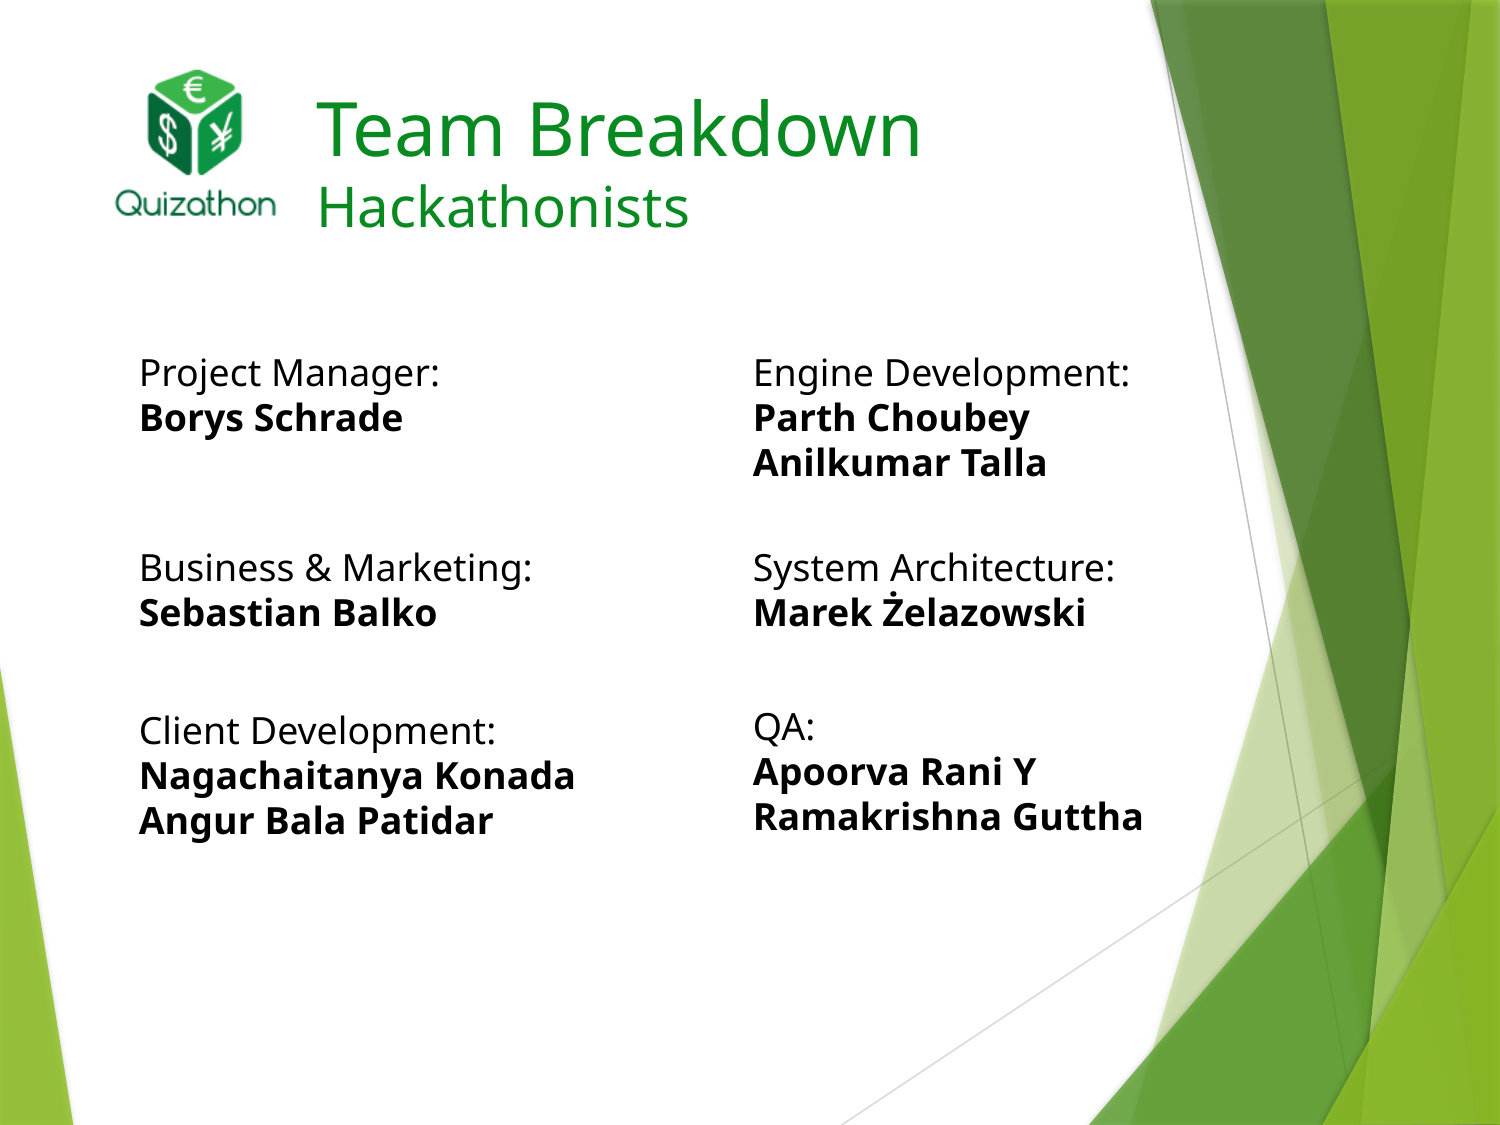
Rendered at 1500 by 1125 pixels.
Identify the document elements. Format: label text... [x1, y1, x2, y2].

text_box Project Manager: Borys Schrade [123, 341, 703, 447]
title Team Breakdown Hackathonists [301, 74, 1142, 291]
text_box QA: Apoorva Rani Y Ramakrishna Guttha [738, 695, 1271, 845]
text_box Client Development: Nagachaitanya Konada Angur Bala Patidar [123, 700, 657, 850]
text_box Business & Marketing: Sebastian Balko [123, 536, 597, 642]
picture [41, 42, 349, 279]
text_box Engine Development: Parth Choubey Anilkumar Talla [738, 341, 1271, 492]
text_box System Architecture: Marek Żelazowski [738, 536, 1271, 642]
